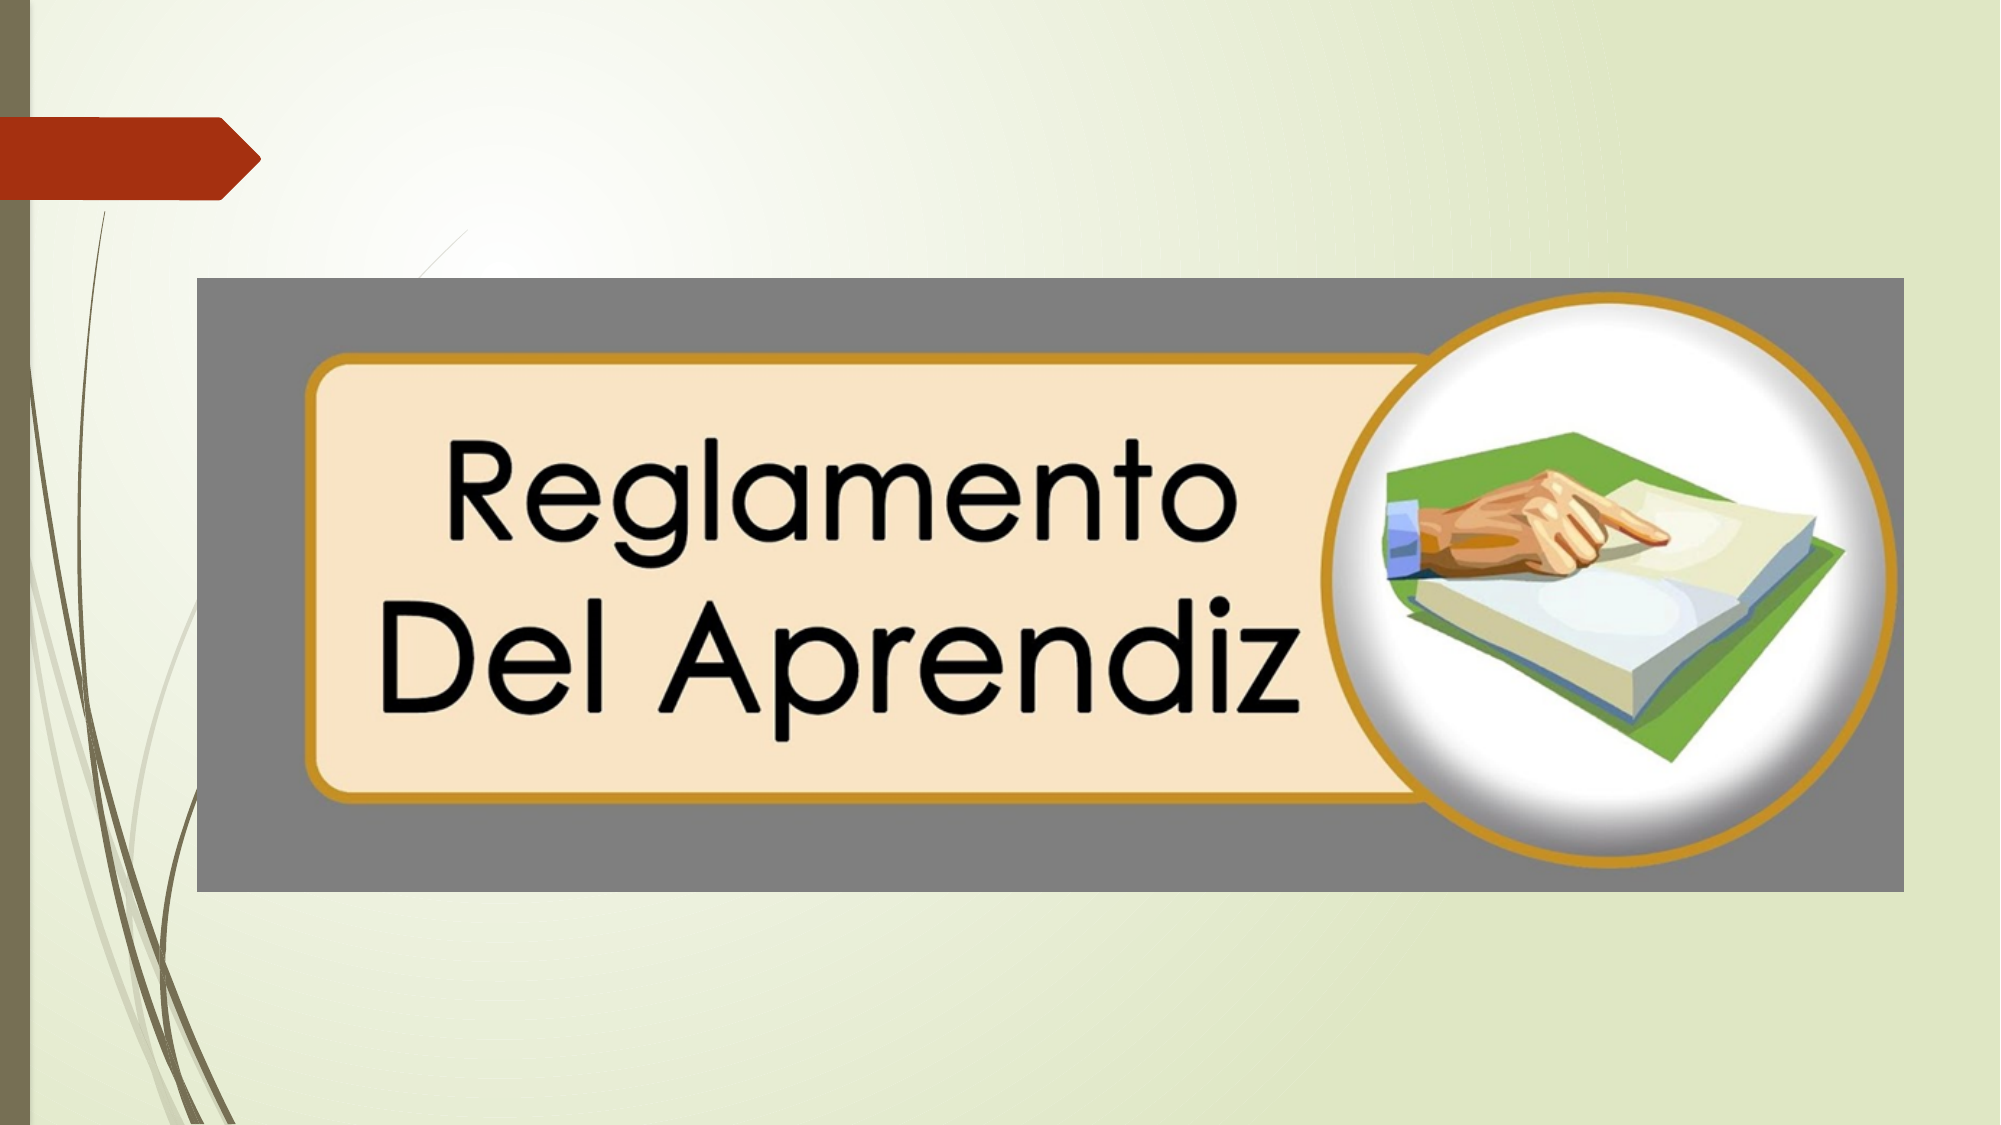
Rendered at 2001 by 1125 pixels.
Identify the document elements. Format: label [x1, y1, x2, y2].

picture [197, 277, 1904, 892]
